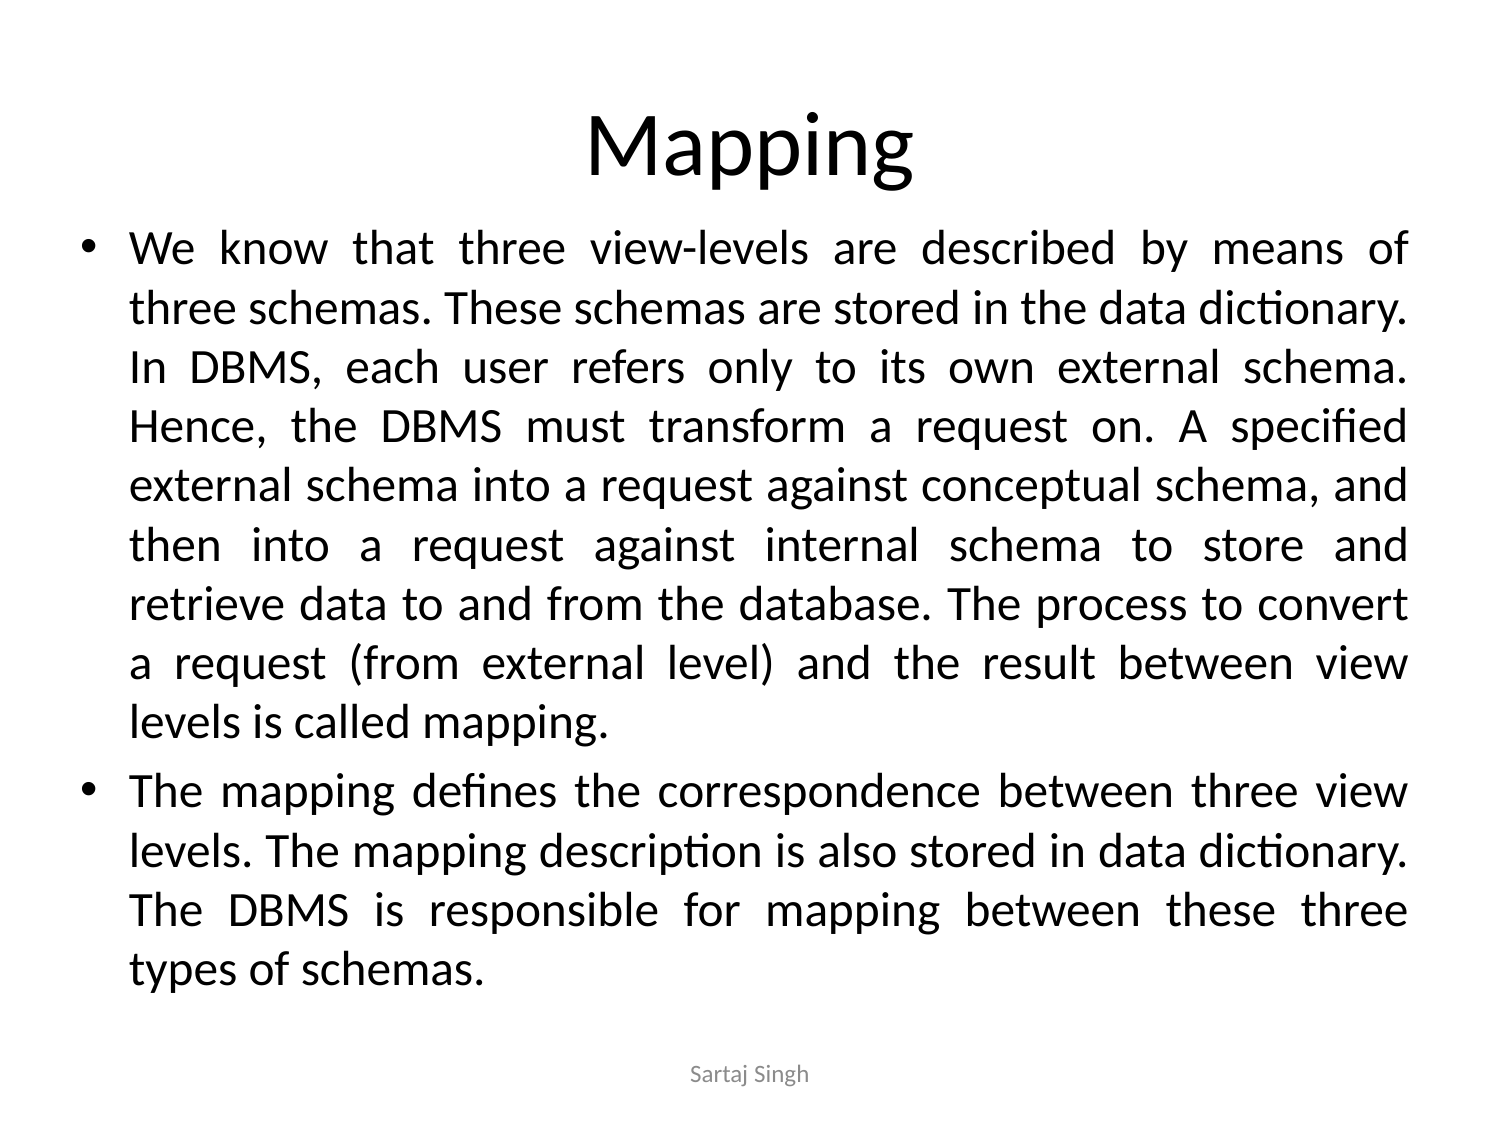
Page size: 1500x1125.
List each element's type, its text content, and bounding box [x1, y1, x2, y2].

footer Sartaj Singh [512, 1042, 988, 1103]
title Mapping [75, 45, 1425, 208]
list We know that three view-levels are described by means of three schemas. These schemas are stored in the data dictionary. In DBMS, each user refers only to its own external schema. Hence, the DBMS must transform a request on. A specified external schema into a request against conceptual schema, and then into a request against internal schema to store and retrieve data to and from the database. The process to convert a request (from external level) and the result between view levels is called mapping. The mapping defines the correspondence between three view levels. The mapping description is also stored in data dictionary. The DBMS is responsible for mapping between these three types of schemas. [64, 208, 1425, 1005]
